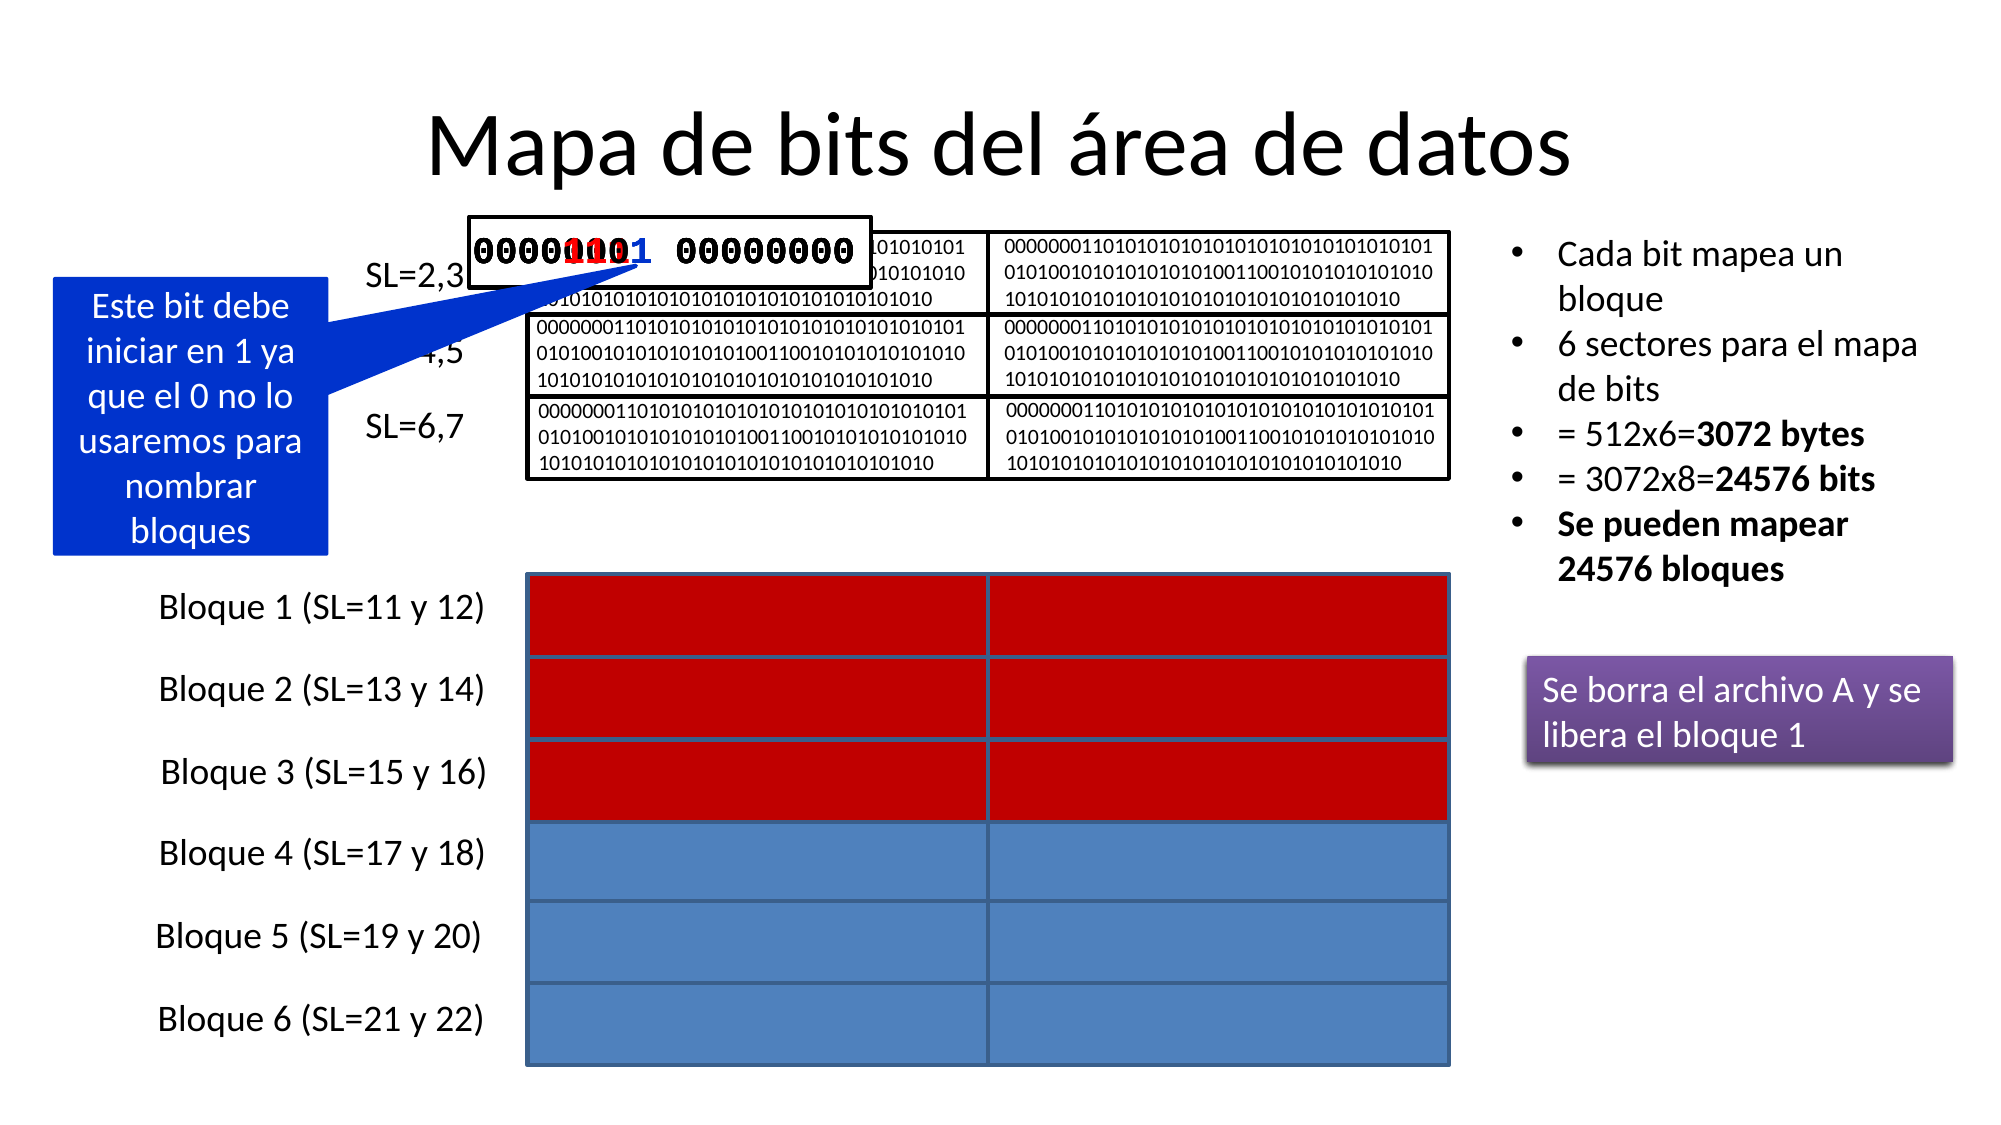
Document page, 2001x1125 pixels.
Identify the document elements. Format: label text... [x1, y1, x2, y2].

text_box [527, 573, 1450, 656]
text_box Se borra el archivo A y se libera el bloque 1 [1527, 657, 1953, 762]
text_box Bloque 5 (SL=19 y 20) [140, 903, 498, 964]
text_box SL=6,7 [350, 393, 480, 454]
text_box Este bit debe iniciar en 1 ya que el 0 no lo usaremos para nombrar bloques [52, 276, 516, 556]
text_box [527, 739, 1450, 823]
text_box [521, 224, 1458, 485]
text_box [527, 982, 1450, 1066]
text_box Bloque 3 (SL=15 y 16) [145, 739, 503, 800]
text_box Bloque 6 (SL=21 y 22) [142, 986, 500, 1046]
text_box Bloque 2 (SL=13 y 14) [143, 656, 501, 717]
text_box 00001101 00000000 [457, 218, 893, 279]
text_box SL=4,5 [372, 333, 480, 378]
text_box Bloque 4 (SL=17 y 18) [144, 820, 502, 881]
title Mapa de bits del área de datos [99, 45, 1900, 233]
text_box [527, 900, 1450, 982]
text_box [527, 656, 1450, 739]
text_box [467, 279, 516, 290]
text_box Cada bit mapea un bloque 6 sectores para el mapa de bits = 512x6=3072 bytes = 3072x8=24576 bits Se pueden mapear 24576 bloques [1496, 221, 1944, 687]
text_box Bloque 1 (SL=11 y 12) [143, 574, 501, 634]
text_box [527, 830, 1450, 900]
text_box SL=2,3 [350, 242, 480, 303]
